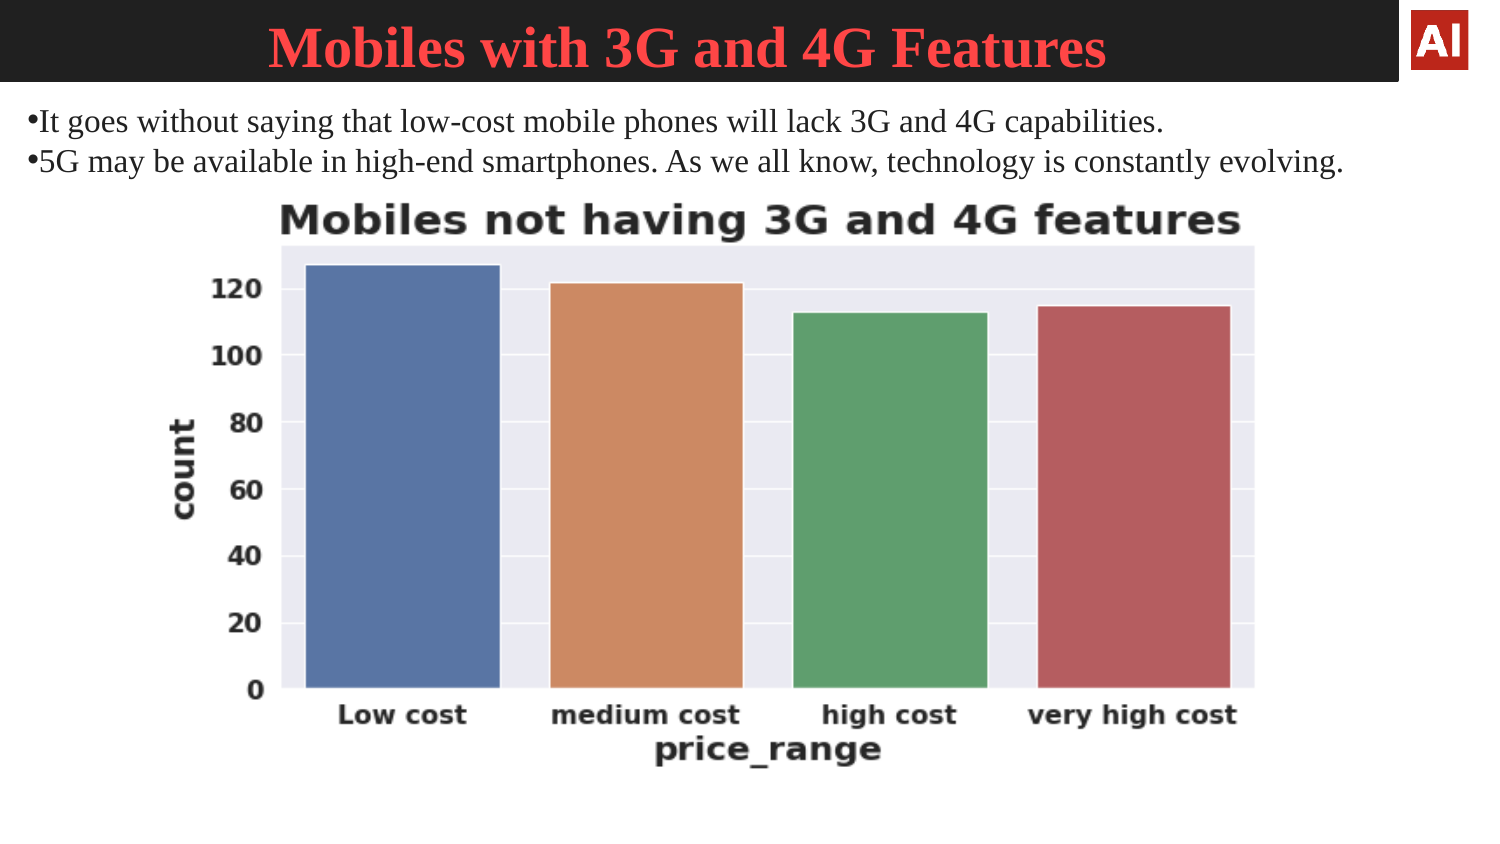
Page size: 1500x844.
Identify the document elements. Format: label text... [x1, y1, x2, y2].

text_box It goes without saying that low-cost mobile phones will lack 3G and 4G capabilities. 5G may be available in high-end smartphones. As we all know, technology is constantly evolving. [12, 91, 1413, 187]
picture [155, 191, 1269, 780]
picture [1411, 10, 1469, 70]
text_box Mobiles with 3G and 4G Features [0, 1, 1376, 87]
